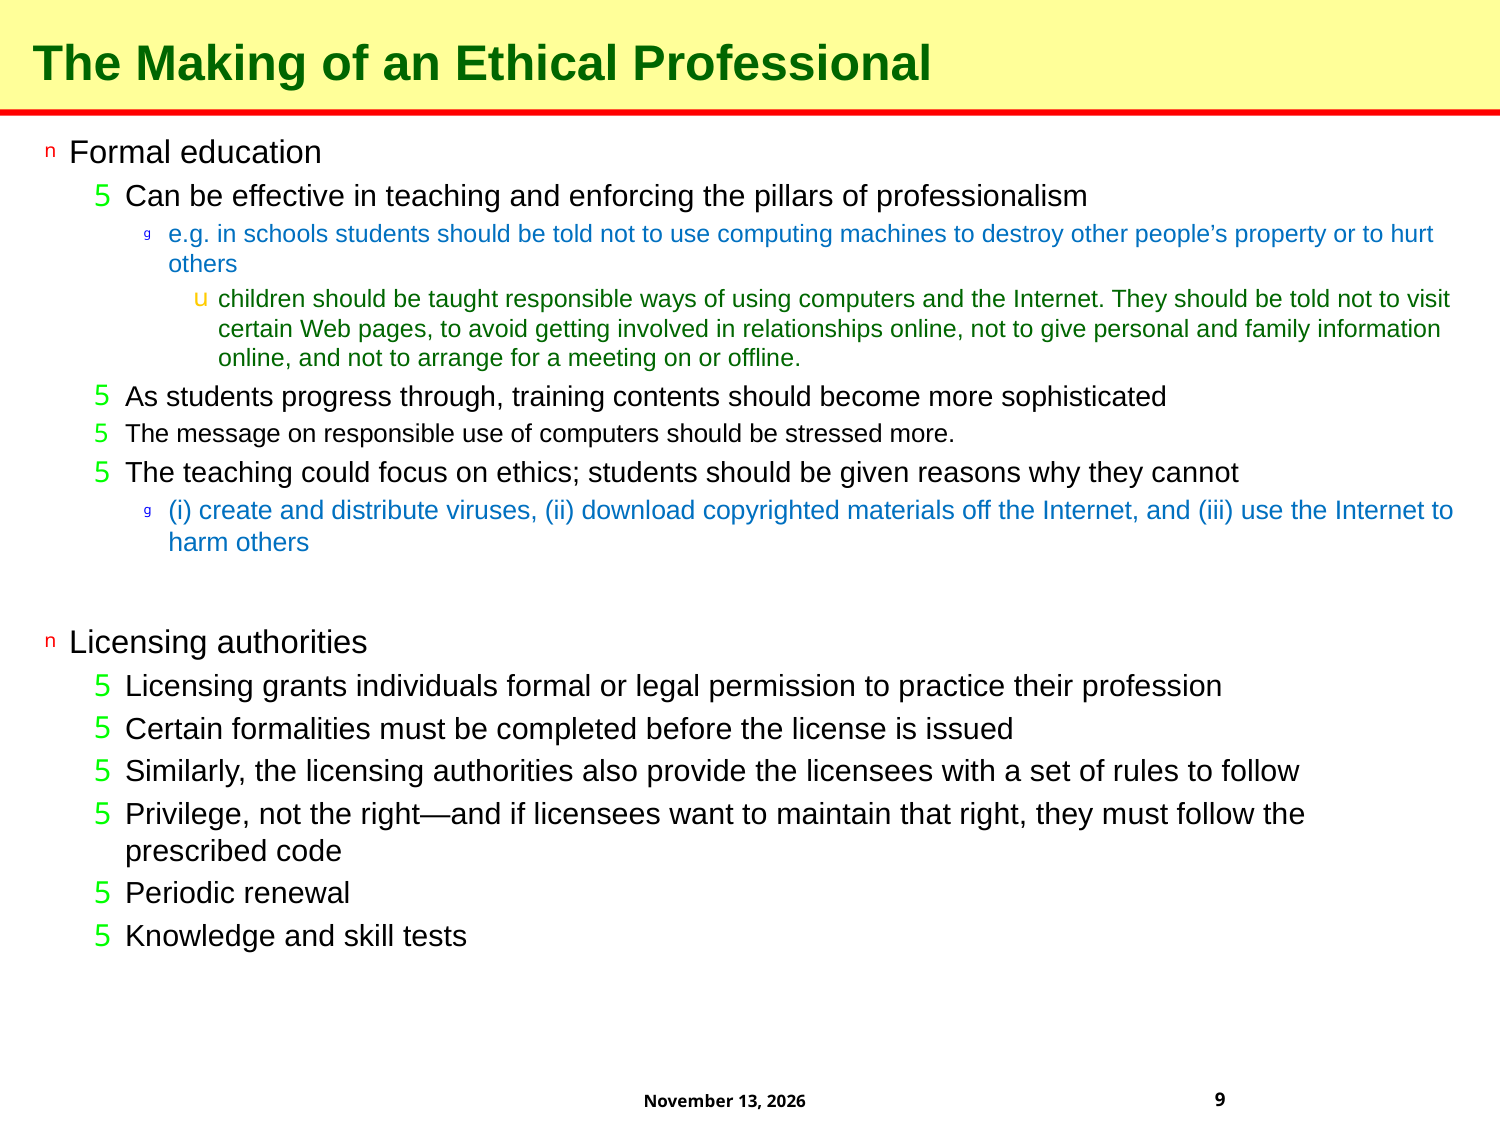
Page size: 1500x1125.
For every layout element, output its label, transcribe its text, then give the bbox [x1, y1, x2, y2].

list Formal education Can be effective in teaching and enforcing the pillars of professionalism e.g. in schools students should be told not to use computing machines to destroy other people’s property or to hurt others children should be taught responsible ways of using computers and the Internet. They should be told not to visit certain Web pages, to avoid getting involved in relationships online, not to give personal and family information online, and not to arrange for a meeting on or offline. As students progress through, training contents should become more sophisticated The message on responsible use of computers should be stressed more. The teaching could focus on ethics; students should be given reasons why they cannot (i) create and distribute viruses, (ii) download copyrighted materials off the Internet, and (iii) use the Internet to harm others Licensing authorities Licensing grants individuals formal or legal permission to practice their profession Certain formalities must be completed before the license is issued Similarly, the licensing authorities also provide the licensees with a set of rules to follow Privilege, not the right—and if licensees want to maintain that right, they must follow the prescribed code Periodic renewal Knowledge and skill tests [29, 122, 1474, 964]
title The Making of an Ethical Professional [17, 0, 1474, 121]
